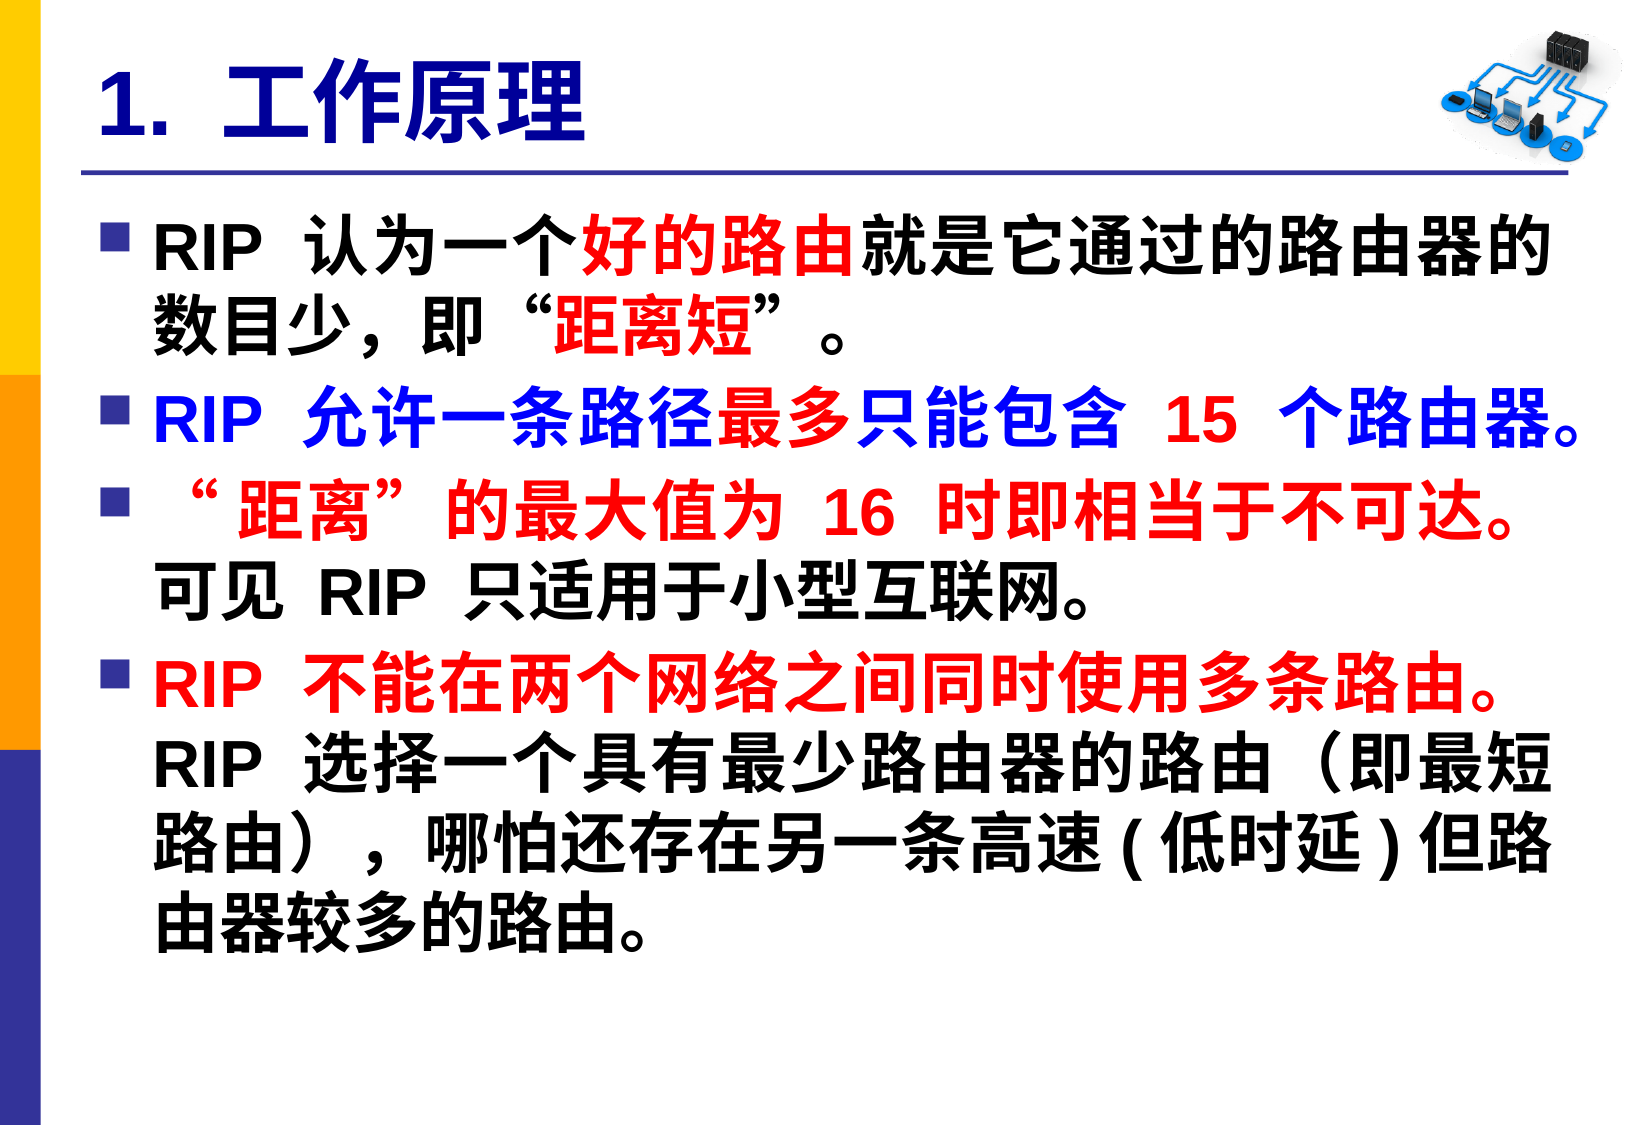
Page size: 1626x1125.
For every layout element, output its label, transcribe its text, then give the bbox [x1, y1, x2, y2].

title 1. 工作原理 [81, 30, 1569, 161]
picture [1438, 30, 1624, 165]
list RIP 认为一个好的路由就是它通过的路由器的数目少，即“距离短”。 RIP 允许一条路径最多只能包含 15 个路由器。 “距离”的最大值为 16 时即相当于不可达。可见 RIP 只适用于小型互联网。 RIP 不能在两个网络之间同时使用多条路由。RIP 选择一个具有最少路由器的路由（即最短路由），哪怕还存在另一条高速(低时延)但路由器较多的路由。 [81, 196, 1569, 1006]
